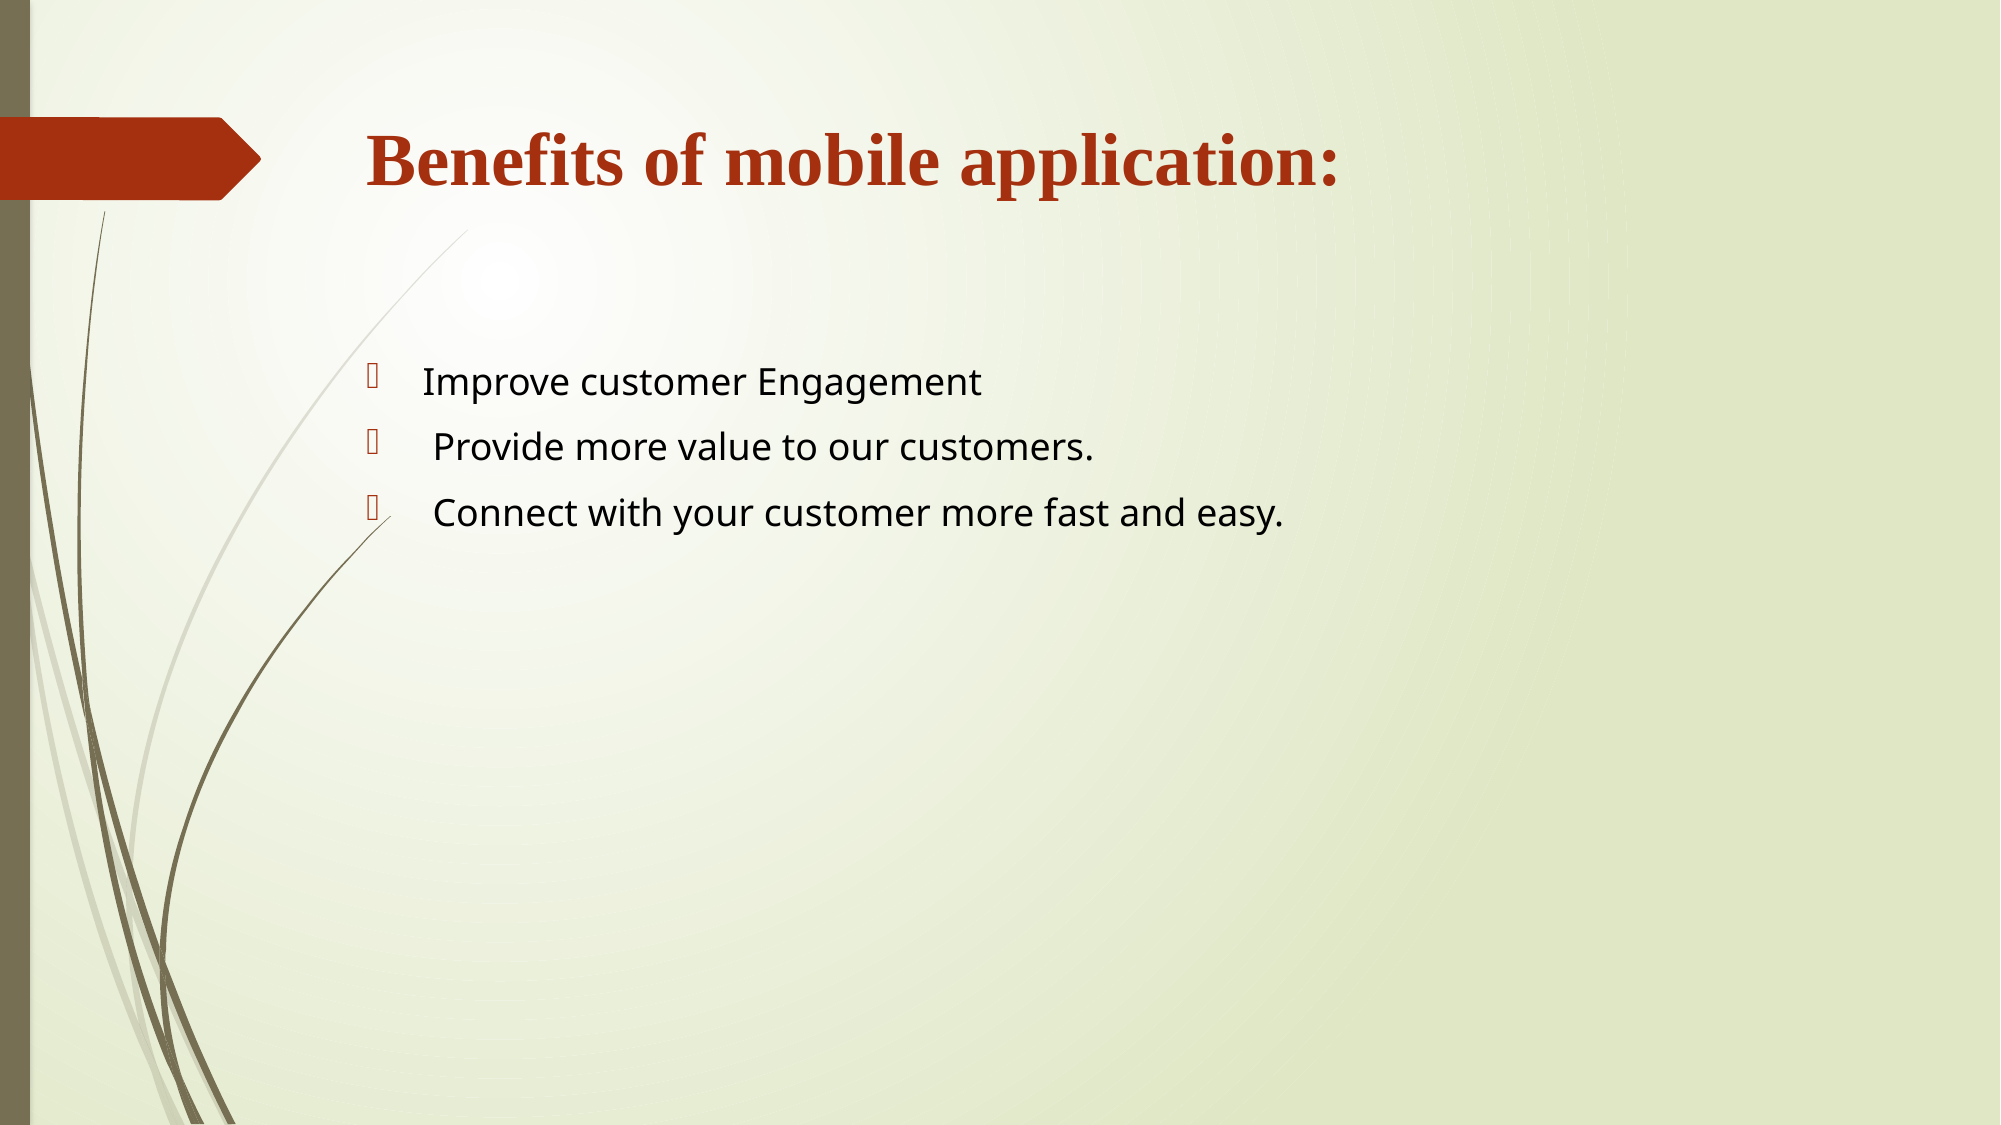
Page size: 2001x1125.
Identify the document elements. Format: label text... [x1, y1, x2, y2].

list Improve customer Engagement Provide more value to our customers. Connect with your customer more fast and easy. [351, 350, 1814, 973]
title Benefits of mobile application: [351, 102, 1888, 313]
